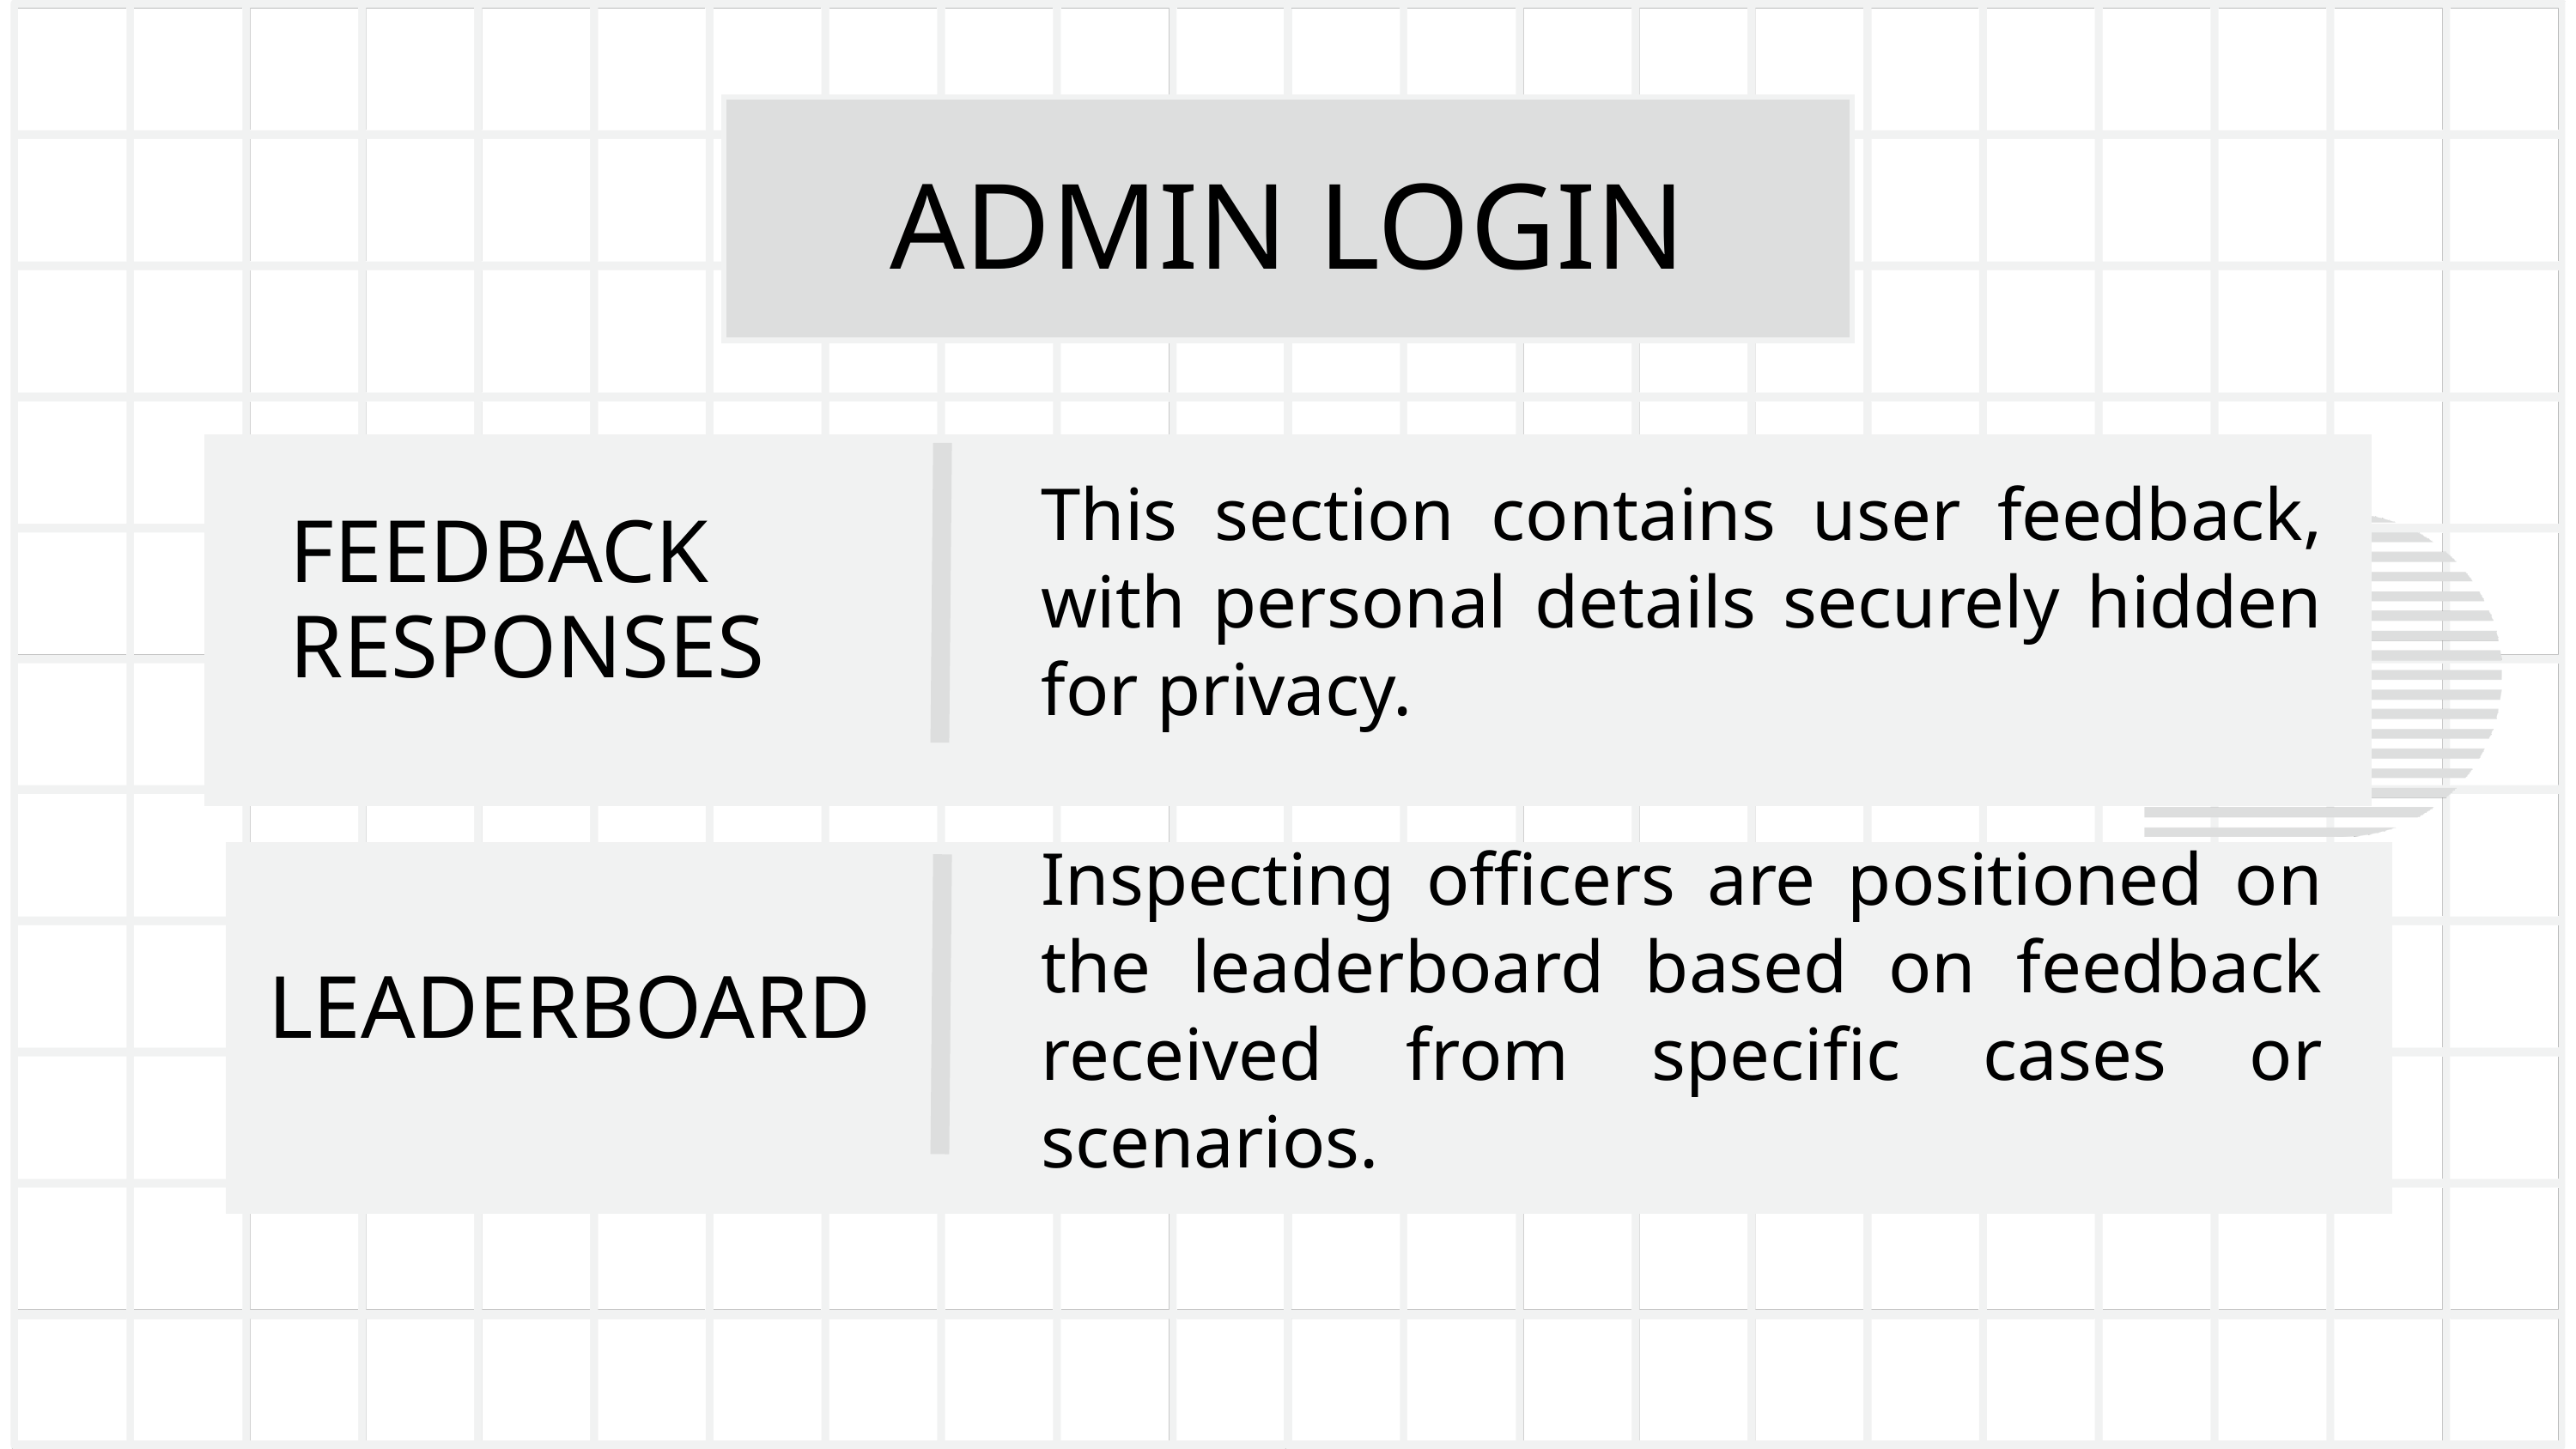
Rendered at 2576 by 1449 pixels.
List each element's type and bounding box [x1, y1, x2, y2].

text_box [10, 0, 2566, 1449]
text_box [225, 841, 2393, 1215]
text_box [723, 96, 1853, 341]
text_box [204, 433, 2372, 806]
